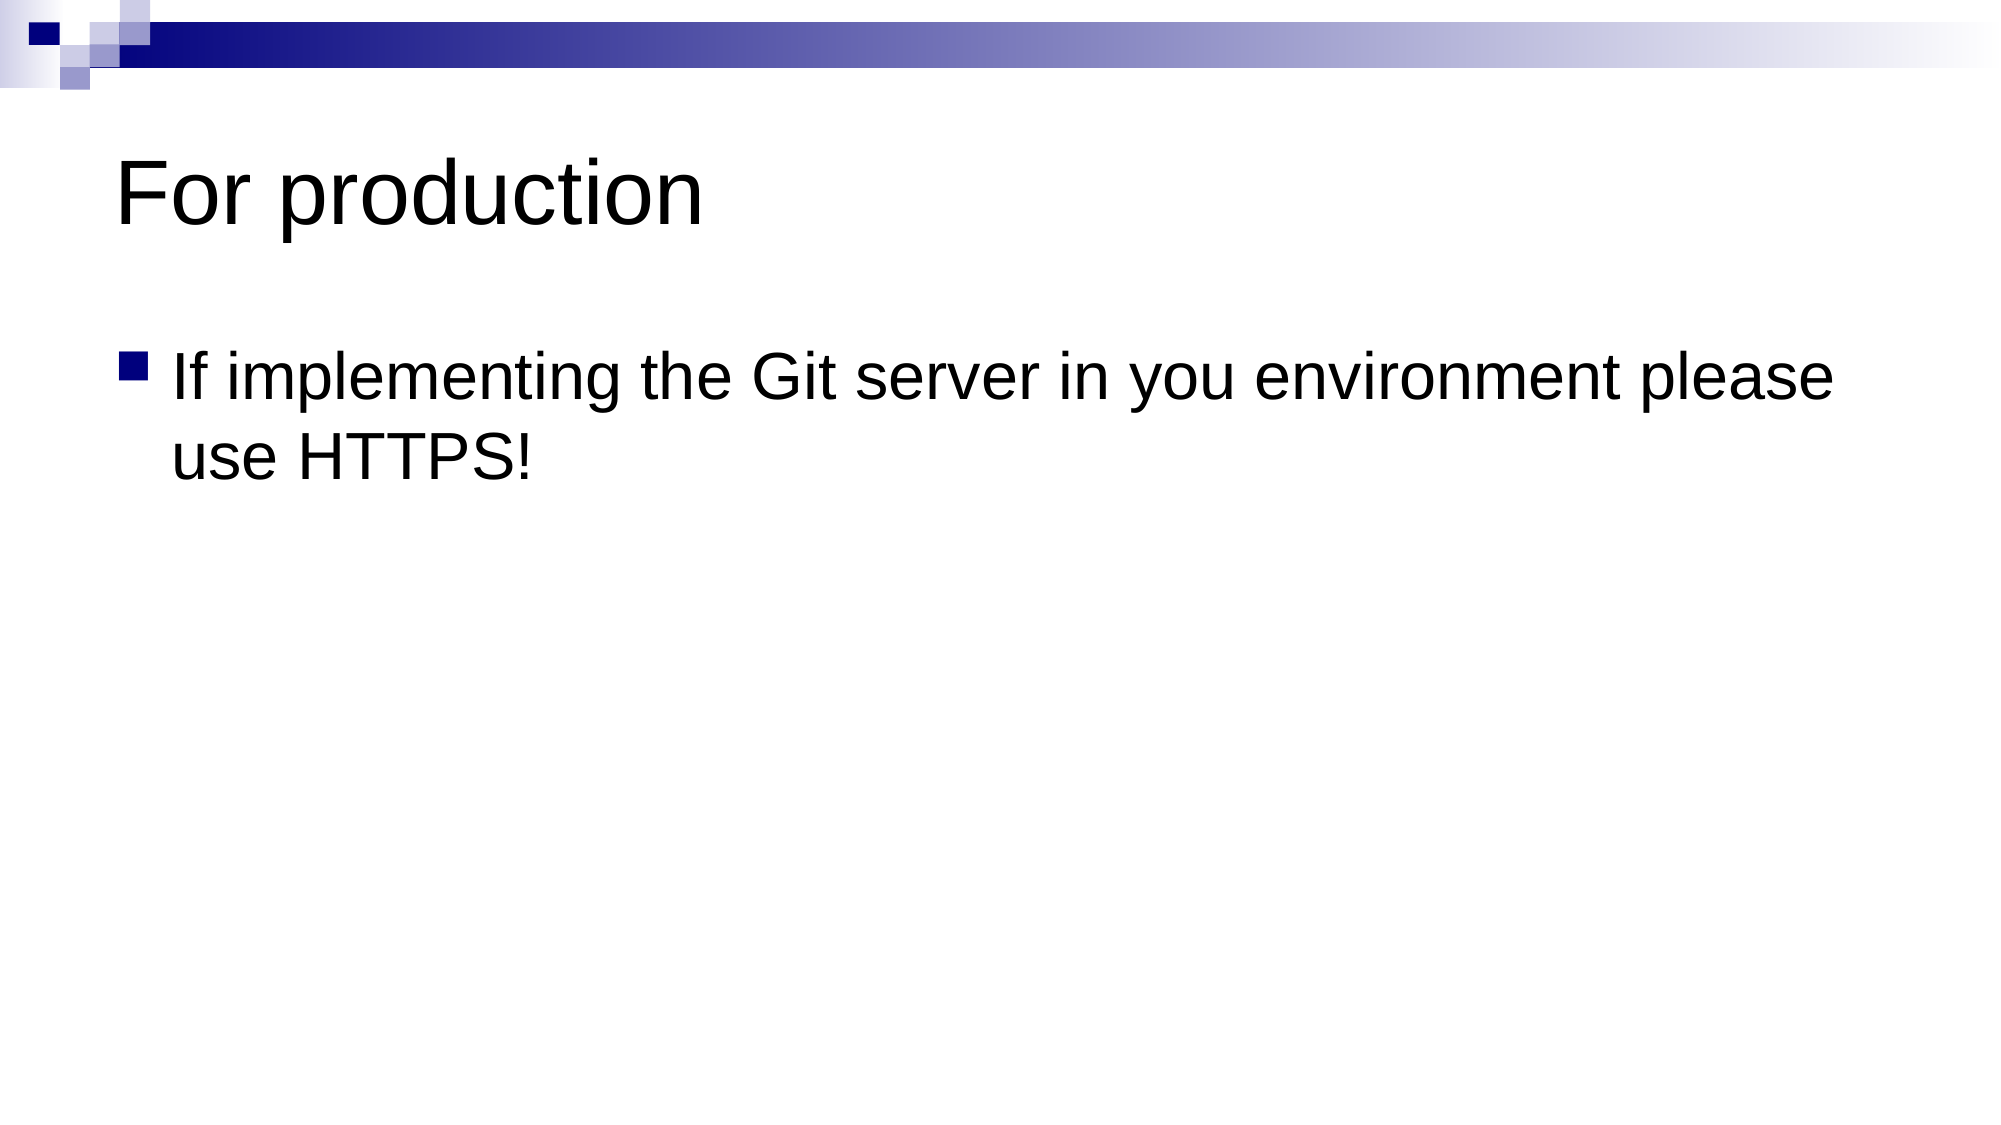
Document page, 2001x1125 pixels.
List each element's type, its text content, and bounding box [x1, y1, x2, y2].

list If implementing the Git server in you environment please use HTTPS! [99, 324, 1900, 963]
title For production [99, 75, 1900, 300]
